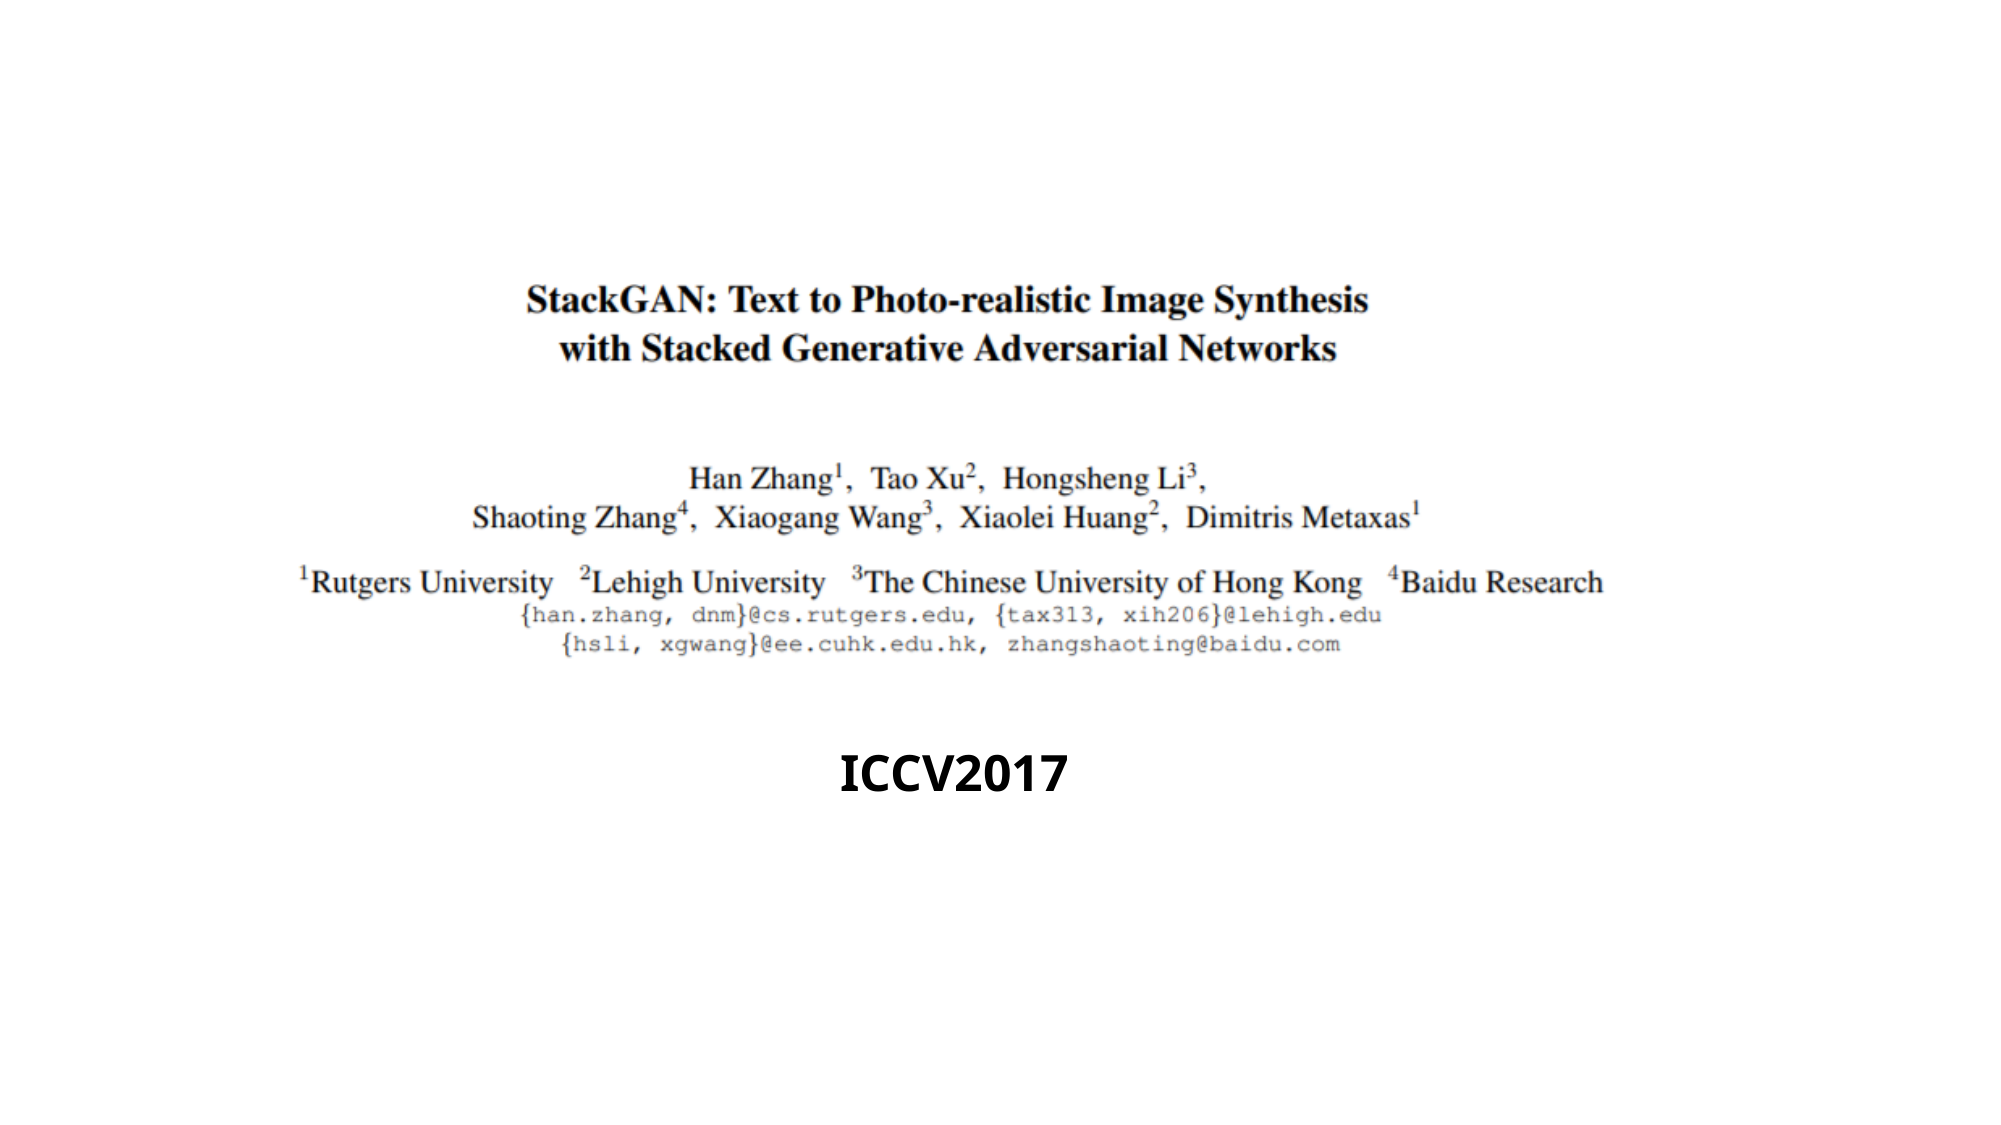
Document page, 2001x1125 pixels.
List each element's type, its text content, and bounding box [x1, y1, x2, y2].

text_box ICCV2017 [0, 734, 2000, 810]
picture [260, 241, 1649, 735]
